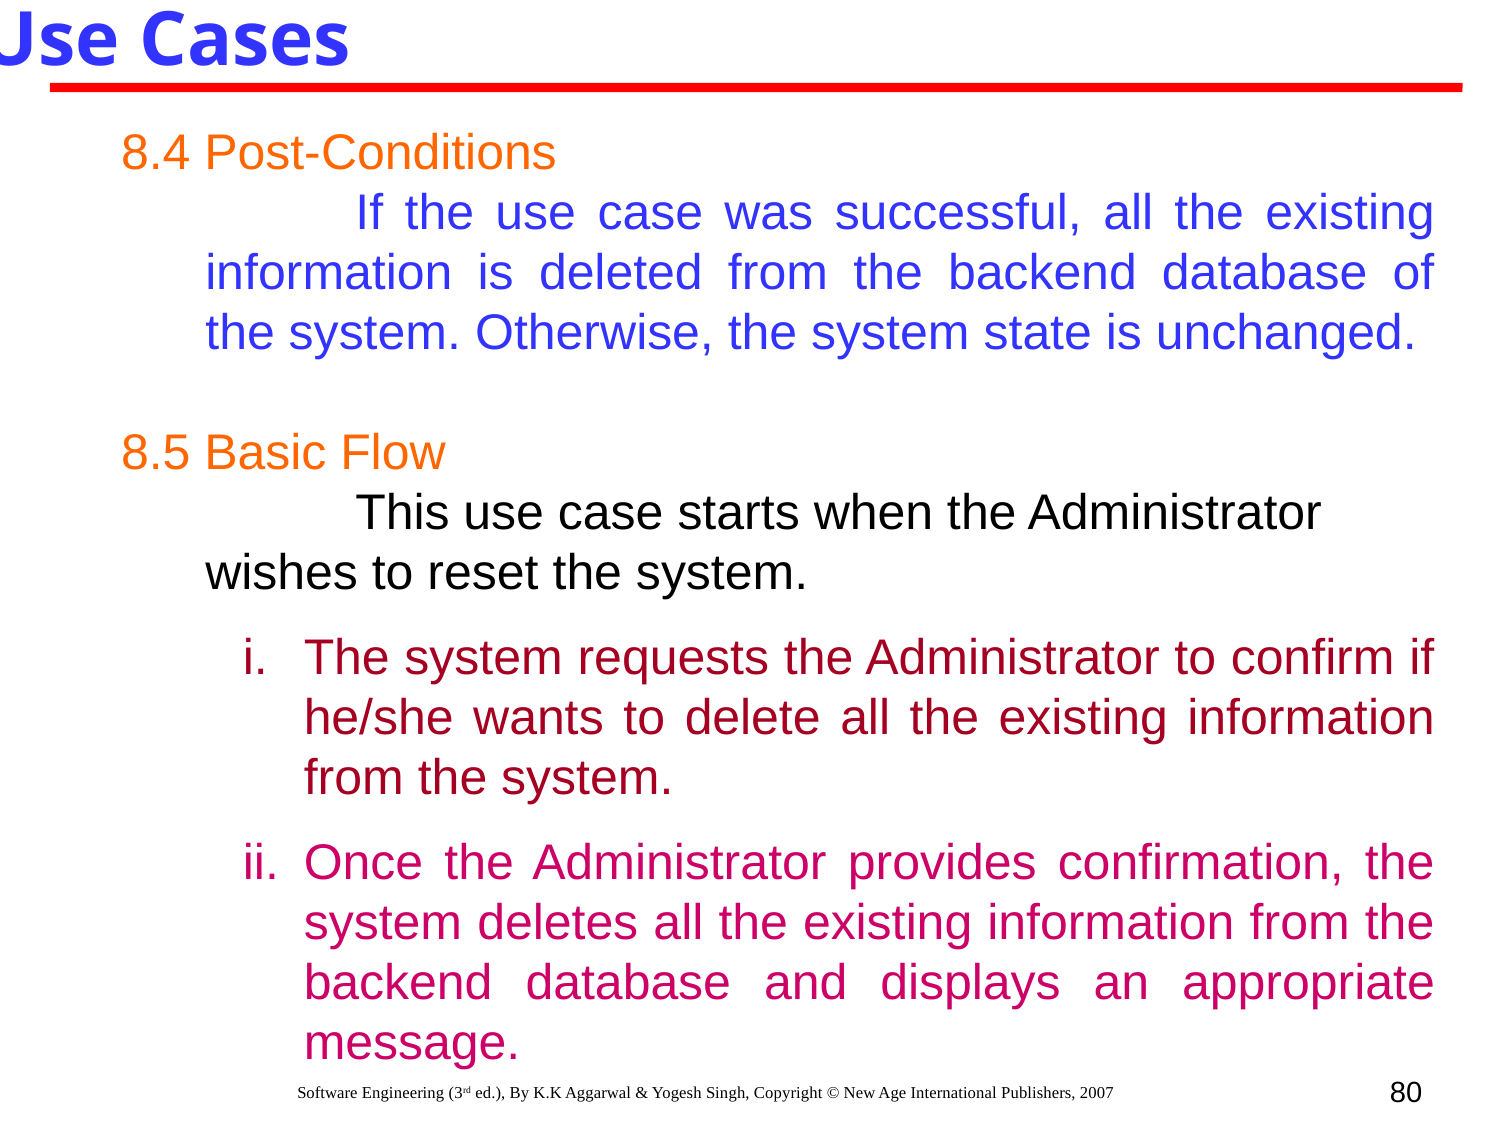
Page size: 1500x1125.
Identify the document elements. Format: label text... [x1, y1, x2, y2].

slide_number 80 [1087, 1078, 1438, 1116]
text_box Use Cases [0, 0, 367, 88]
text_box 8.4 Post-Conditions If the use case was successful, all the existing information is deleted from the backend database of the system. Otherwise, the system state is unchanged. 8.5 Basic Flow This use case starts when the Administrator wishes to reset the system. The system requests the Administrator to confirm if he/she wants to delete all the existing information from the system. Once the Administrator provides confirmation, the system deletes all the existing information from the backend database and displays an appropriate message. [50, 112, 1450, 1078]
